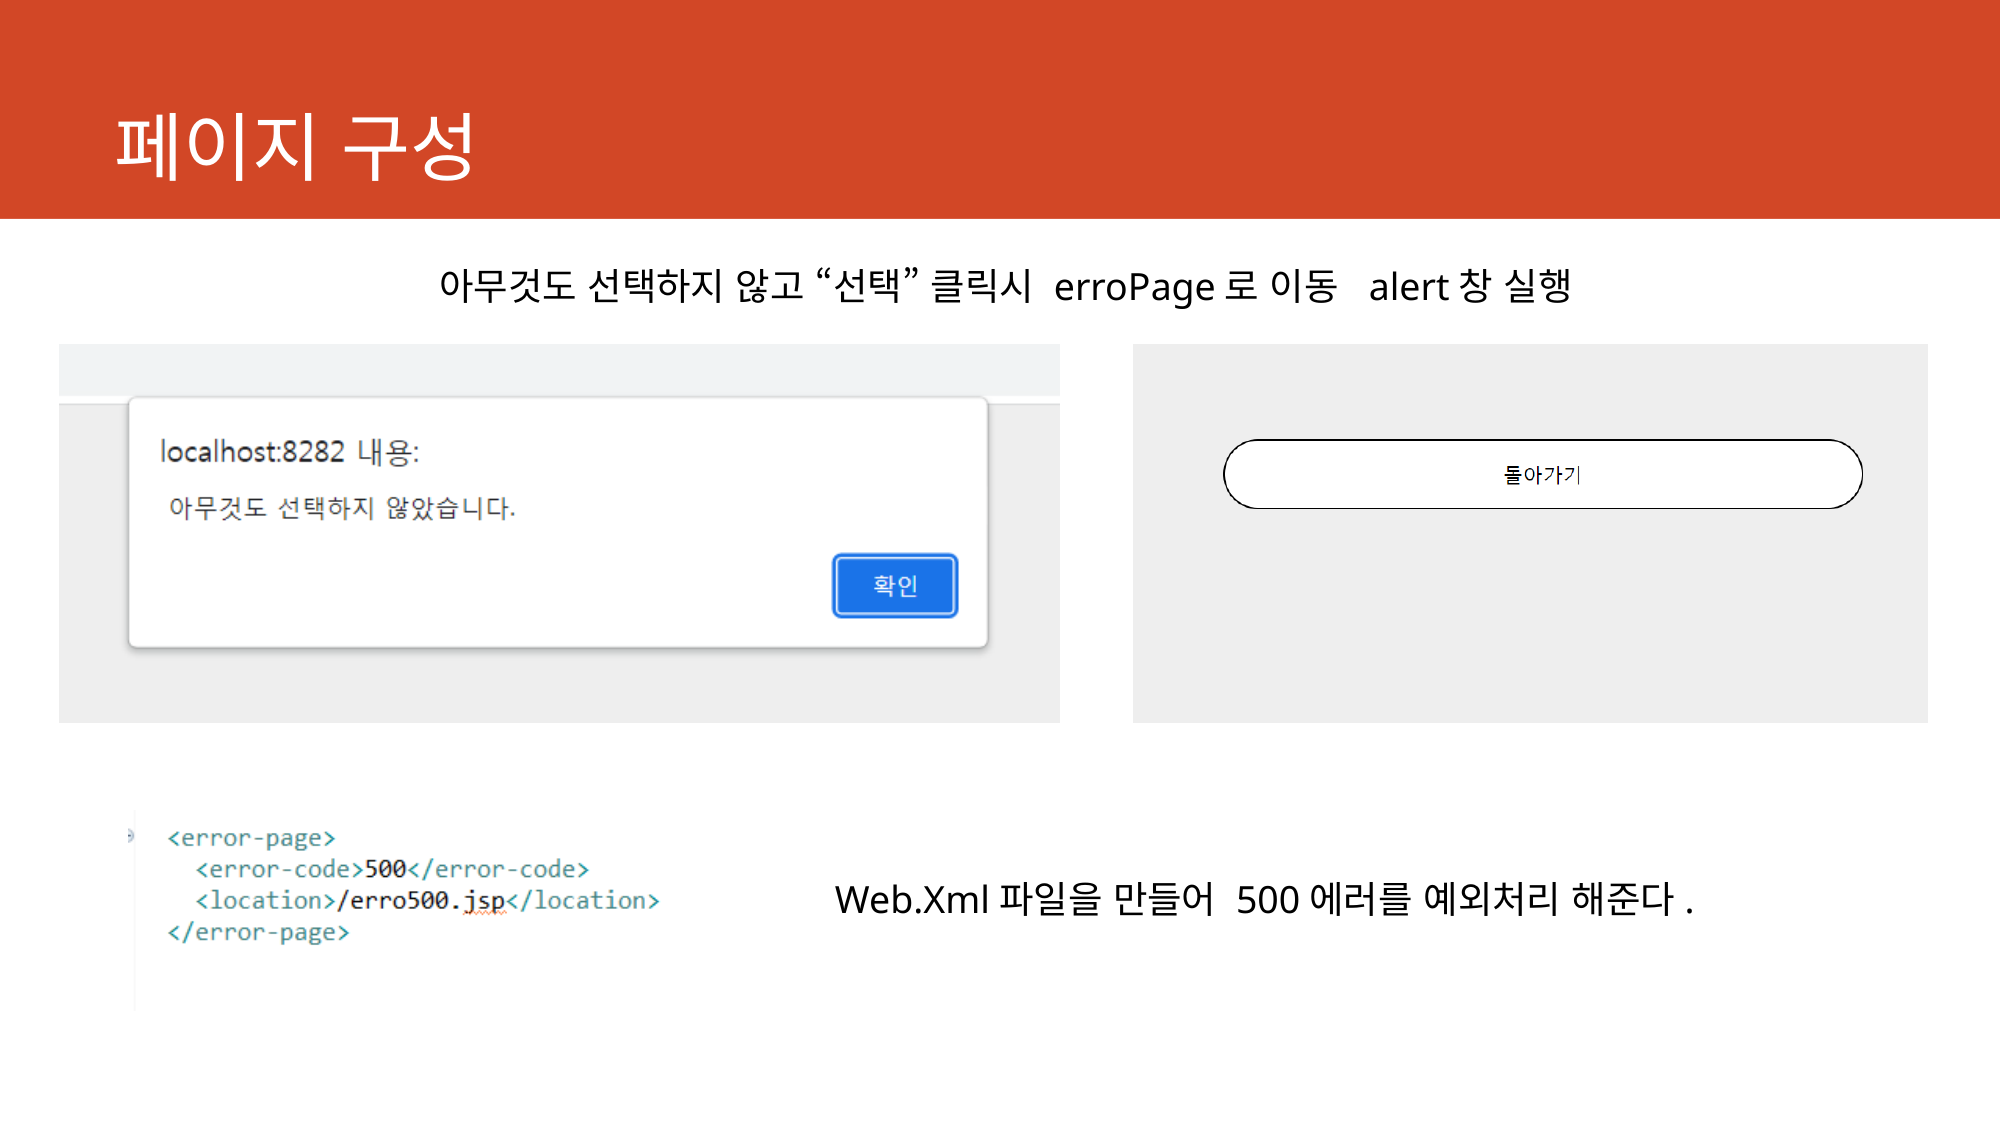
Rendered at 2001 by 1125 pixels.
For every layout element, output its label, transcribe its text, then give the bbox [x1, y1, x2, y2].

text_box 아무것도 선택하지 않고 “선택” 클릭시 erroPage로 이동 alert창 실행 [424, 255, 1588, 316]
picture [1133, 344, 1928, 723]
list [59, 344, 1060, 723]
picture [128, 810, 861, 1011]
text_box Web.Xml파일을 만들어 500에러를 예외처리 해준다. [861, 868, 1710, 929]
title 페이지 구성 [99, 0, 1863, 199]
